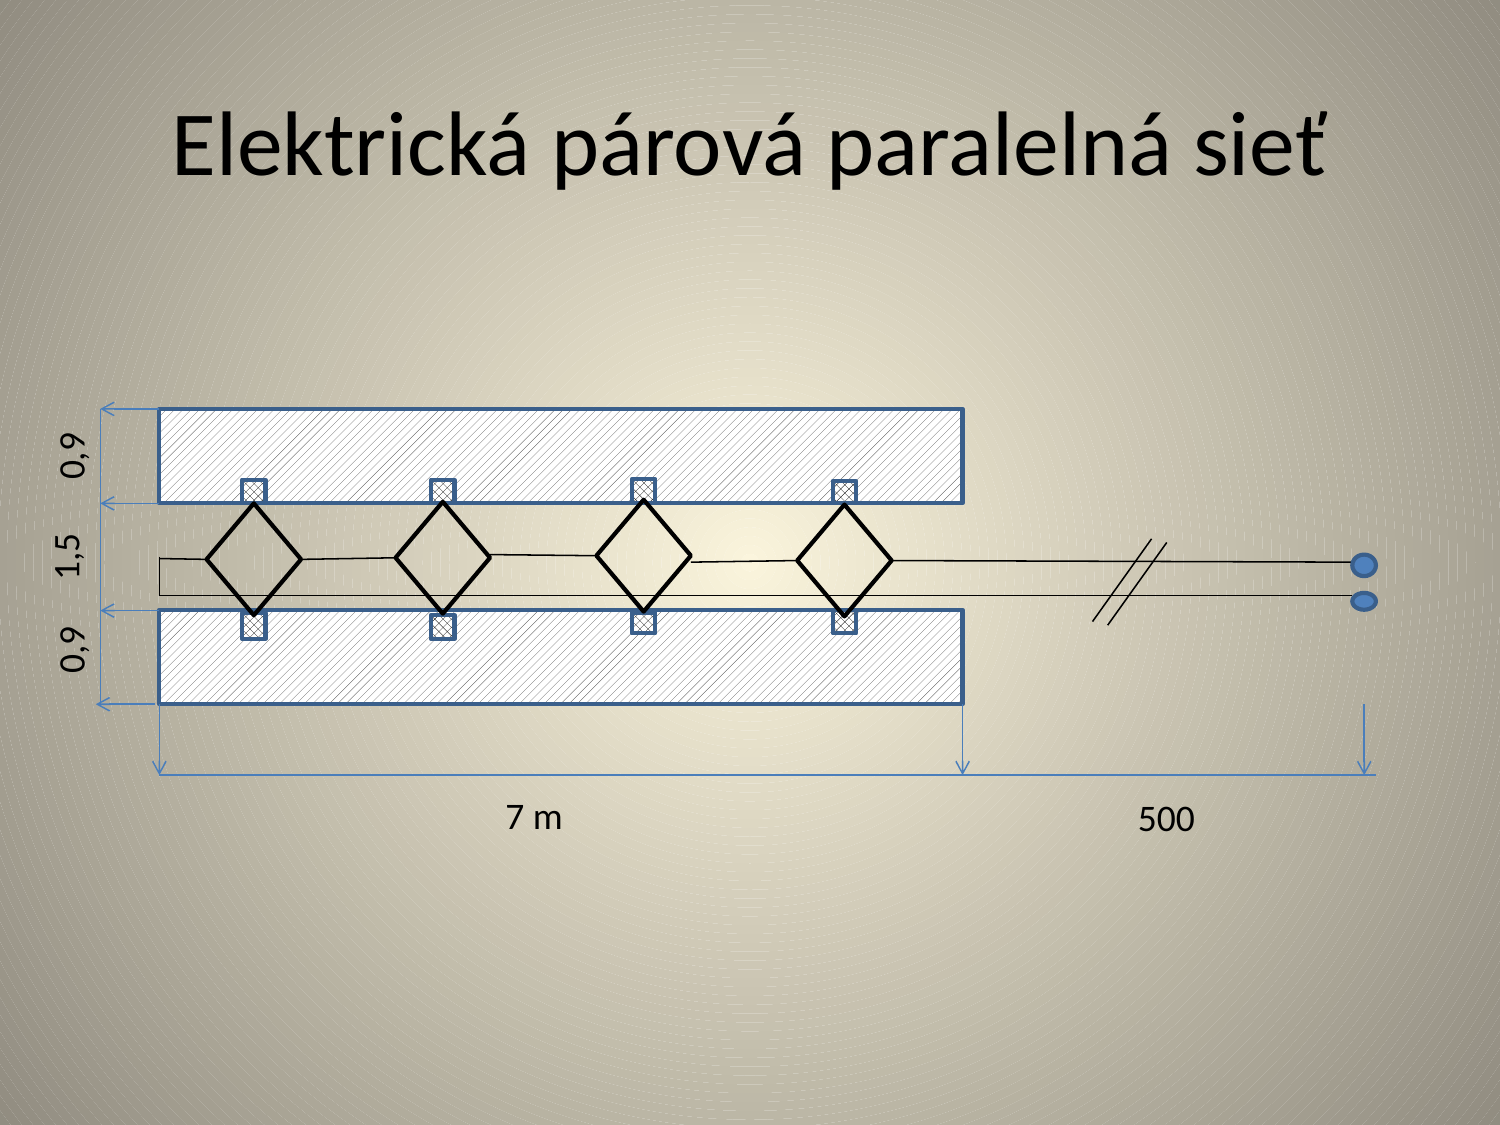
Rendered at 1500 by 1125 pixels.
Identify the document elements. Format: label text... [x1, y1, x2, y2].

text_box [1350, 590, 1378, 612]
text_box [831, 608, 858, 635]
text_box [595, 497, 693, 595]
text_box [242, 605, 266, 618]
text_box 1,5 [34, 518, 95, 596]
text_box [429, 613, 457, 641]
text_box [432, 605, 453, 616]
text_box [1351, 552, 1379, 579]
text_box [795, 502, 893, 595]
text_box 0,9 [39, 417, 95, 495]
text_box [205, 501, 302, 595]
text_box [1092, 538, 1152, 622]
text_box 7 m [490, 784, 578, 845]
text_box [630, 477, 657, 505]
text_box [157, 407, 965, 505]
text_box [832, 605, 857, 619]
text_box [393, 499, 489, 595]
text_box [240, 478, 268, 505]
text_box [429, 478, 457, 505]
text_box 500 [1123, 787, 1210, 847]
text_box [635, 605, 652, 614]
text_box [831, 479, 858, 505]
text_box [240, 611, 268, 641]
text_box 0,9 [39, 611, 95, 689]
text_box [630, 611, 657, 635]
text_box [157, 608, 965, 706]
title Elektrická párová paralelná sieť [75, 45, 1425, 233]
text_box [1107, 542, 1167, 626]
